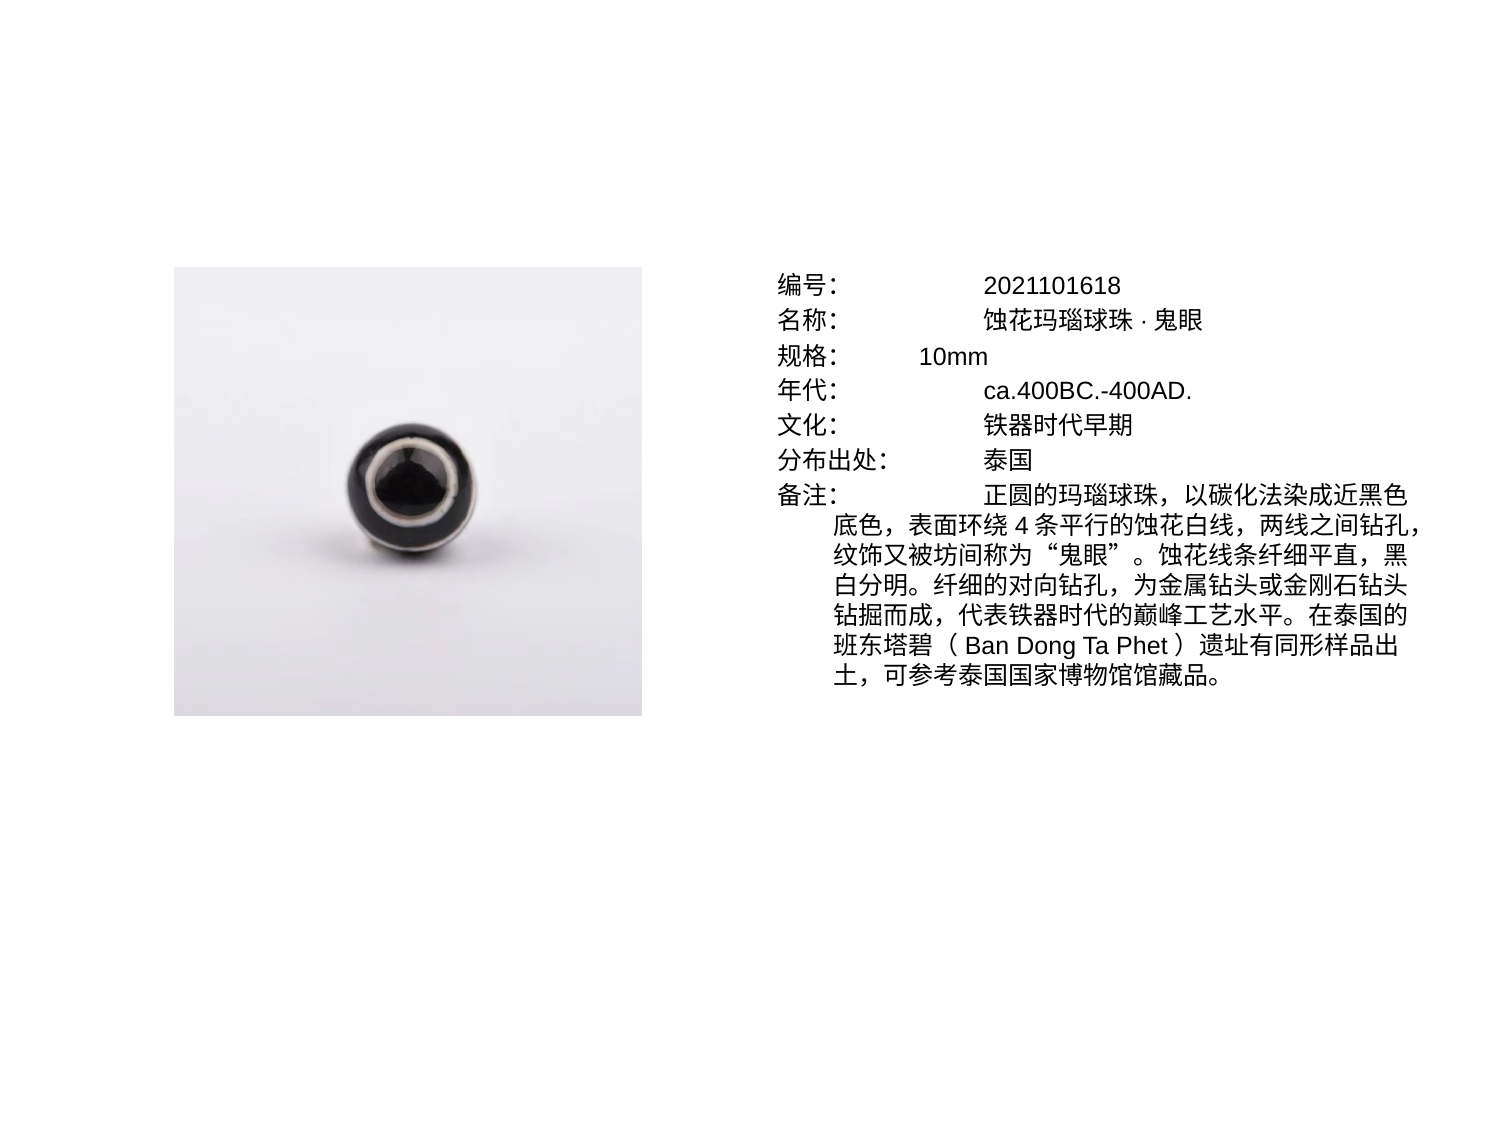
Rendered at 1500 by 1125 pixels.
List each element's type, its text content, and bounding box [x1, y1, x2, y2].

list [174, 267, 642, 717]
list 编号： 2021101618 名称： 蚀花玛瑙球珠·鬼眼 规格： 10mm 年代： ca.400BC.-400AD. 文化： 铁器时代早期 分布出处： 泰国 备注： 正圆的玛瑙球珠，以碳化法染成近黑色底色，表面环绕4条平行的蚀花白线，两线之间钻孔，纹饰又被坊间称为“鬼眼”。蚀花线条纤细平直，黑白分明。纤细的对向钻孔，为金属钻头或金刚石钻头钻掘而成，代表铁器时代的巅峰工艺水平。在泰国的班东塔碧（Ban Dong Ta Phet）遗址有同形样品出土，可参考泰国国家博物馆馆藏品。 [762, 262, 1425, 1005]
